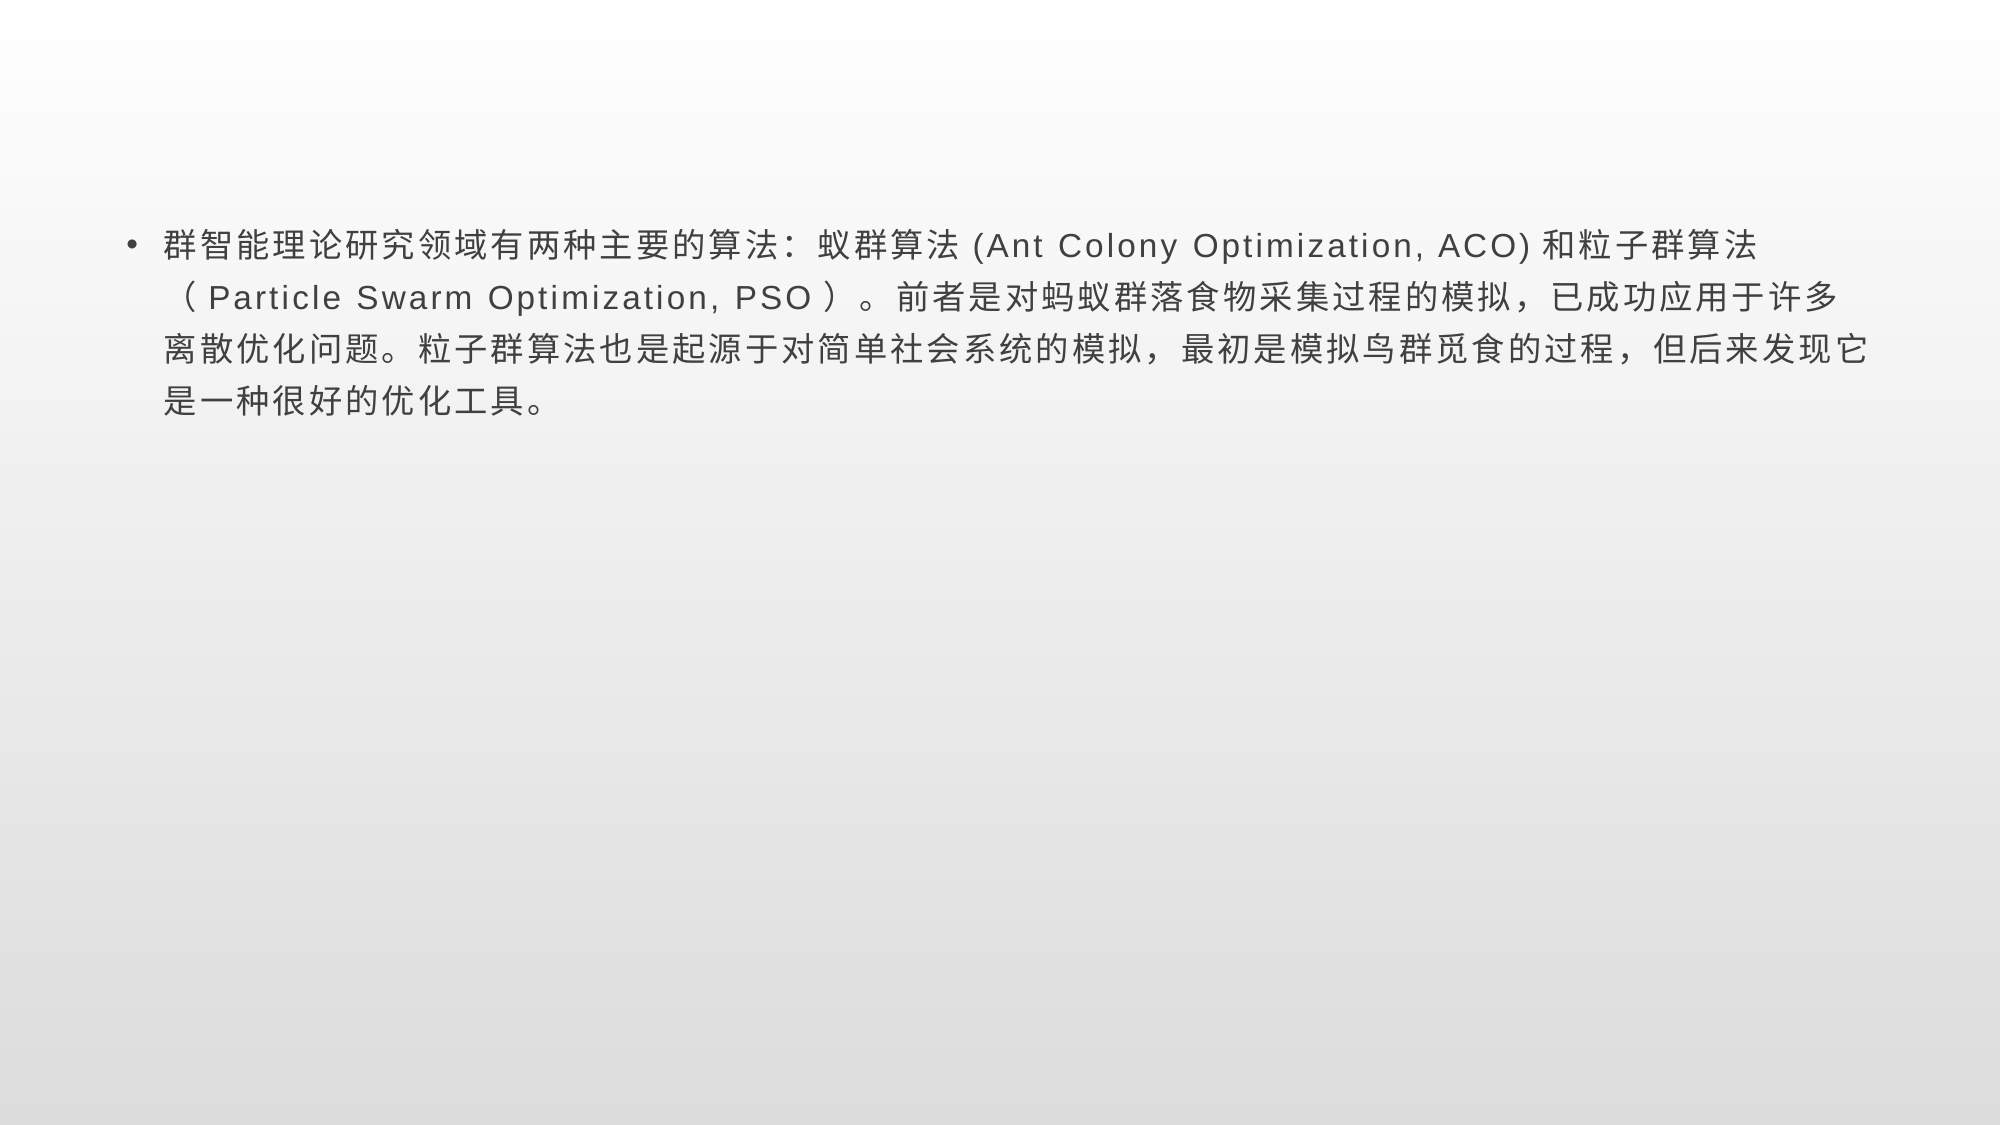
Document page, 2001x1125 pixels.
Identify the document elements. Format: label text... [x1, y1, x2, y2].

list 群智能理论研究领域有两种主要的算法：蚁群算法(Ant Colony Optimization, ACO)和粒子群算法（Particle Swarm Optimization, PSO）。前者是对蚂蚁群落食物采集过程的模拟，已成功应用于许多离散优化问题。粒子群算法也是起源于对简单社会系统的模拟，最初是模拟鸟群觅食的过程，但后来发现它是一种很好的优化工具。 [109, 212, 1891, 1040]
